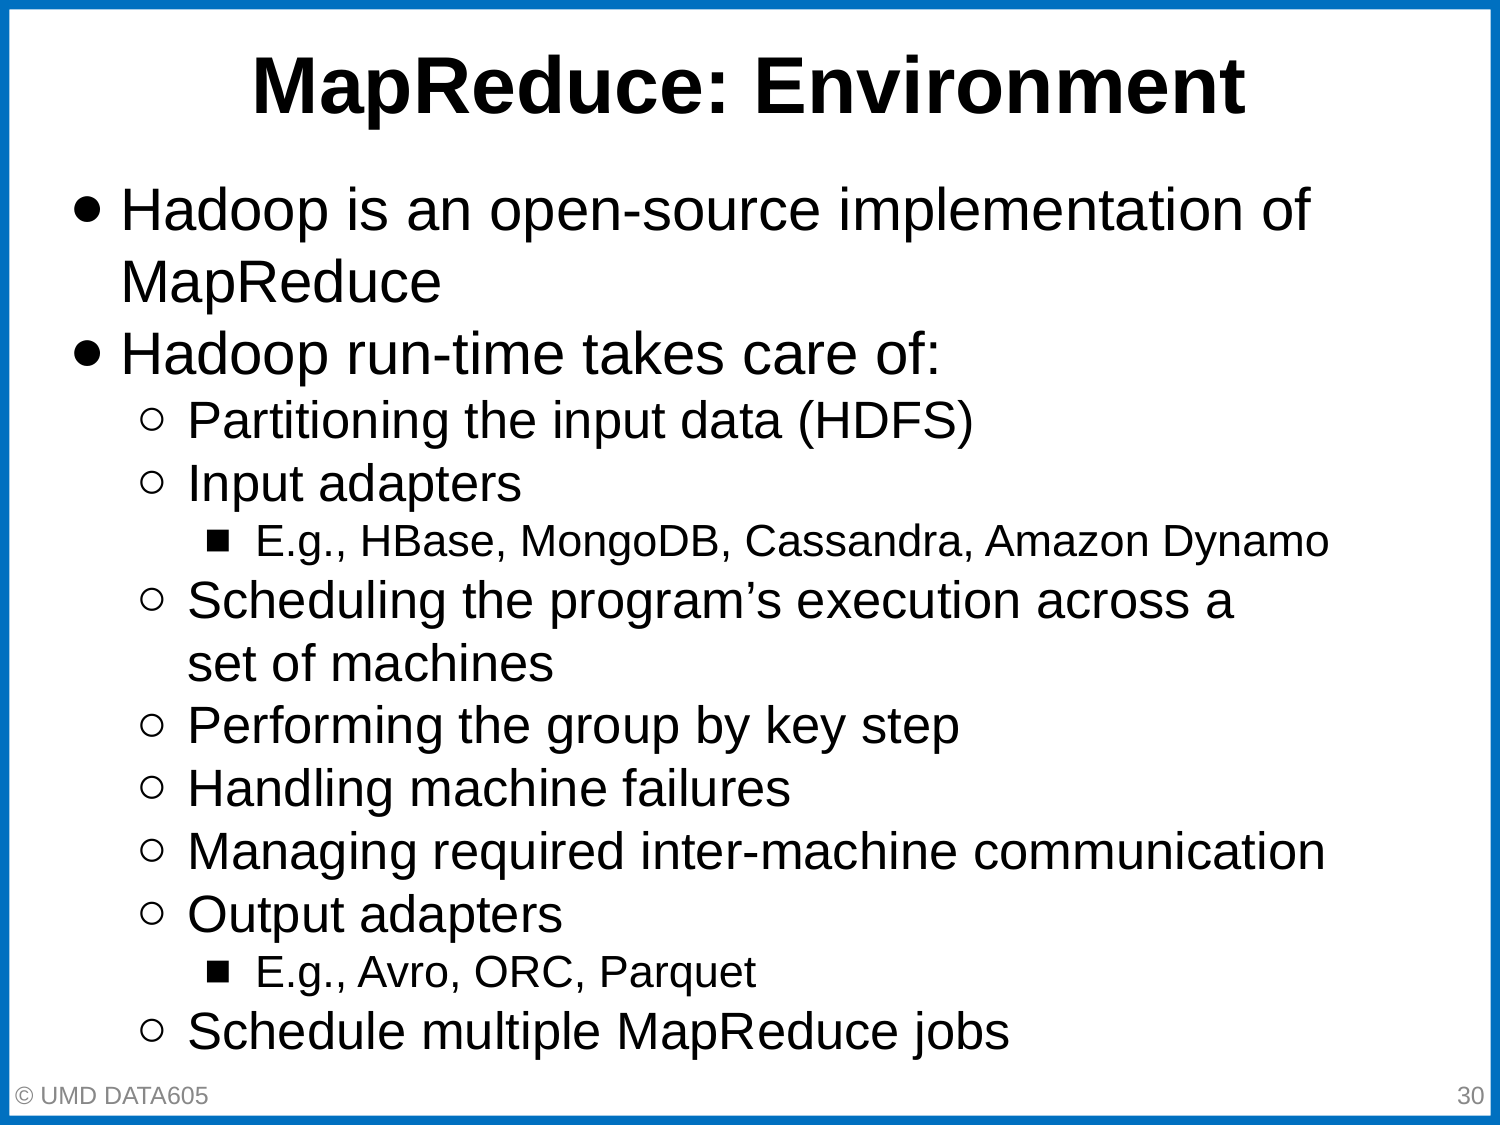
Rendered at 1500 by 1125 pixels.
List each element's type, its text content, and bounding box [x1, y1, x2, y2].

title MapReduce: Environment [24, 24, 1475, 138]
list Hadoop is an open-source implementation of MapReduce Hadoop run-time takes care of: Partitioning the input data (HDFS) Input adapters E.g., HBase, MongoDB, Cassandra, Amazon Dynamo Scheduling the program’s execution across a set of machines Performing the group by key step Handling machine failures Managing required inter-machine communication Output adapters E.g., Avro, ORC, Parquet Schedule multiple MapReduce jobs [37, 162, 1488, 1076]
slide_number ‹#› [1149, 1065, 1500, 1125]
